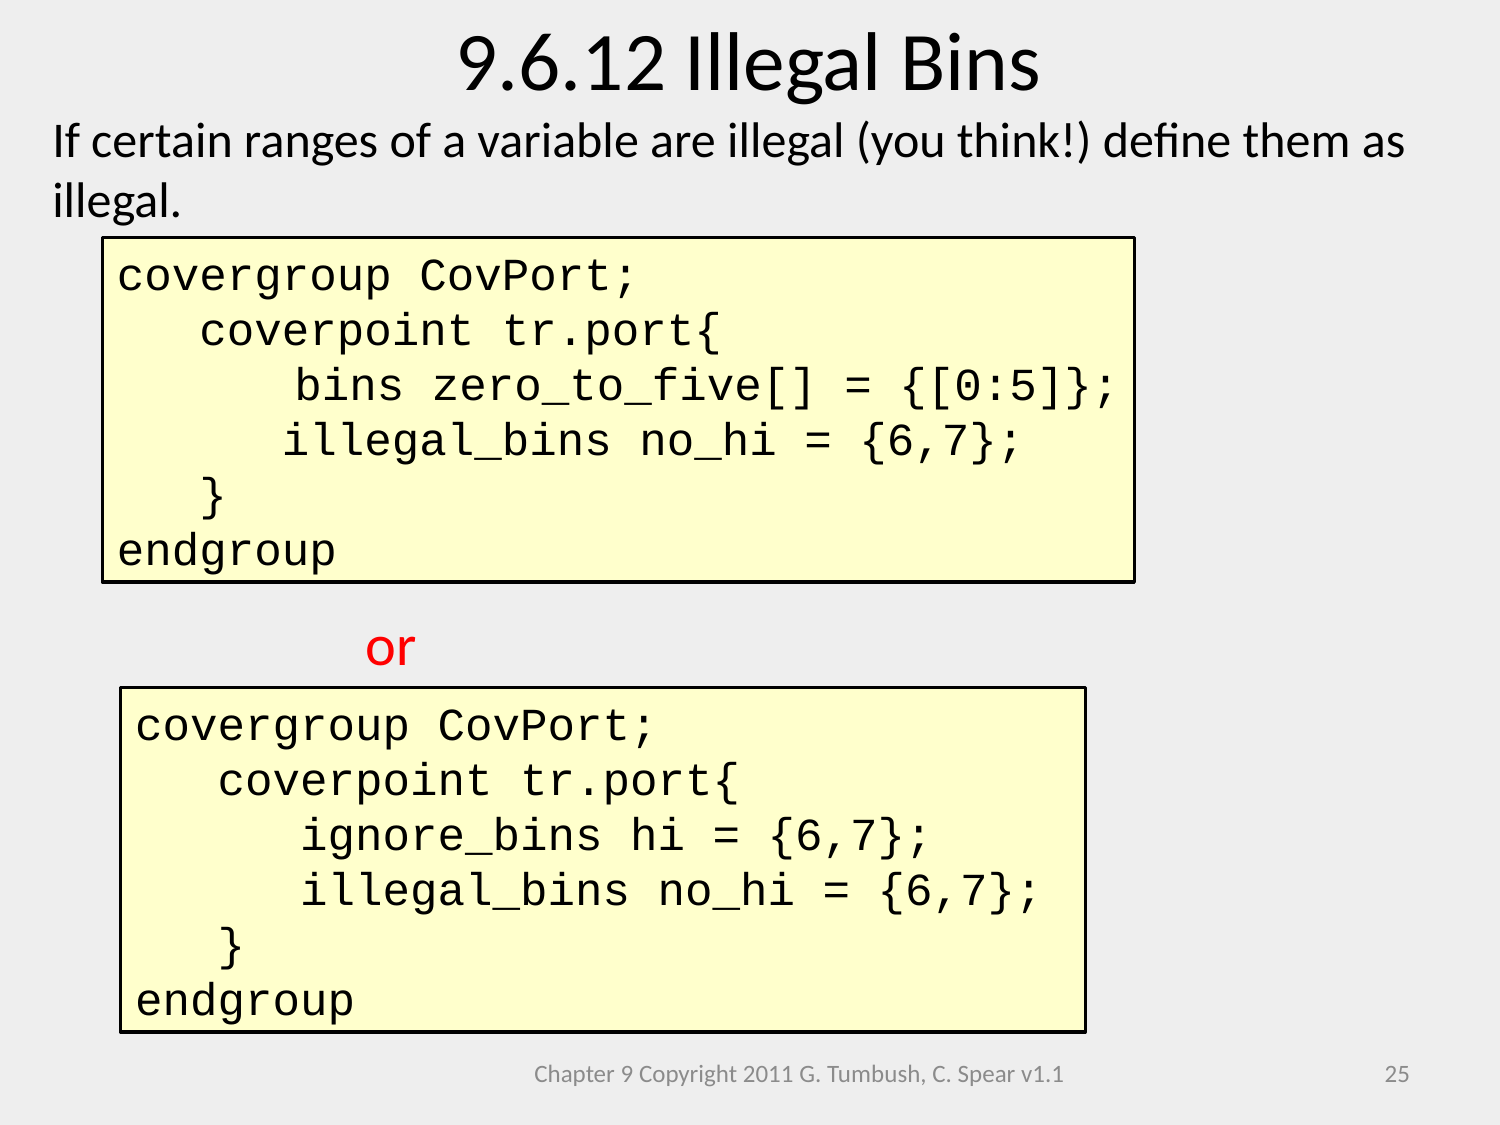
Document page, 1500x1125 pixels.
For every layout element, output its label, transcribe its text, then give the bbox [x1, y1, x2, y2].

text_box 9.6.12 Illegal Bins [50, 0, 1448, 99]
text_box covergroup CovPort; coverpoint tr.port{ bins zero_to_five[] = {[0:5]}; illegal_bins no_hi = {6,7}; } endgroup [102, 237, 1135, 583]
footer Chapter 9 Copyright 2011 G. Tumbush, C. Spear v1.1 [512, 1042, 1074, 1103]
text_box or [350, 600, 432, 685]
slide_number 25 [1074, 1042, 1425, 1103]
text_box covergroup CovPort; coverpoint tr.port{ ignore_bins hi = {6,7}; illegal_bins no_hi = {6,7}; } endgroup [120, 687, 1086, 1033]
text_box If certain ranges of a variable are illegal (you think!) define them as illegal. [37, 99, 1463, 235]
